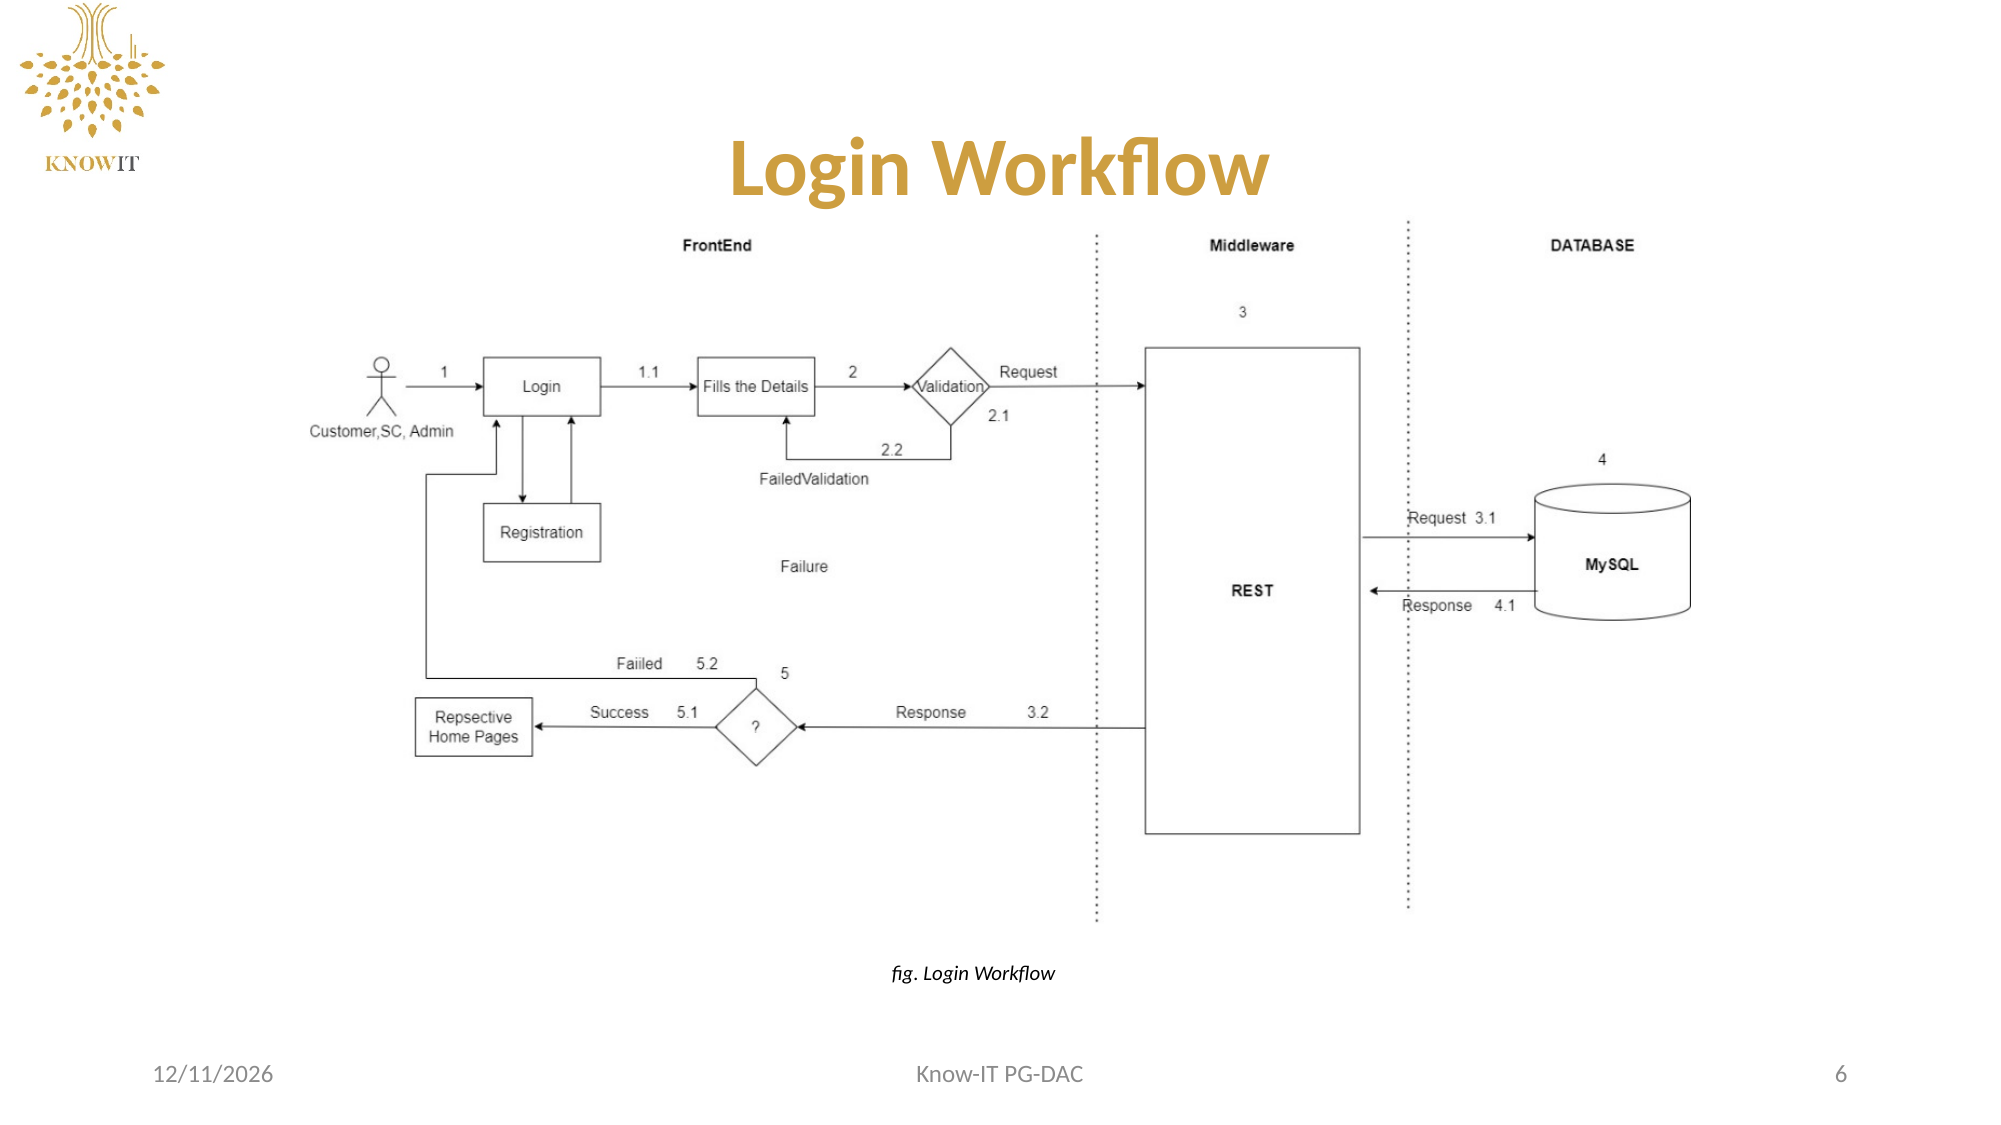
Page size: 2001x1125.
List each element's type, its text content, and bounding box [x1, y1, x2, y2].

picture [16, 0, 168, 174]
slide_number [137, 1042, 588, 1103]
slide_number 6 [1412, 1042, 1863, 1103]
text_box fig. Login Workflow [399, 952, 1549, 992]
footer Know-IT PG-DAC [662, 1042, 1338, 1103]
title Login Workflow [137, 59, 1863, 278]
picture [309, 215, 1691, 924]
